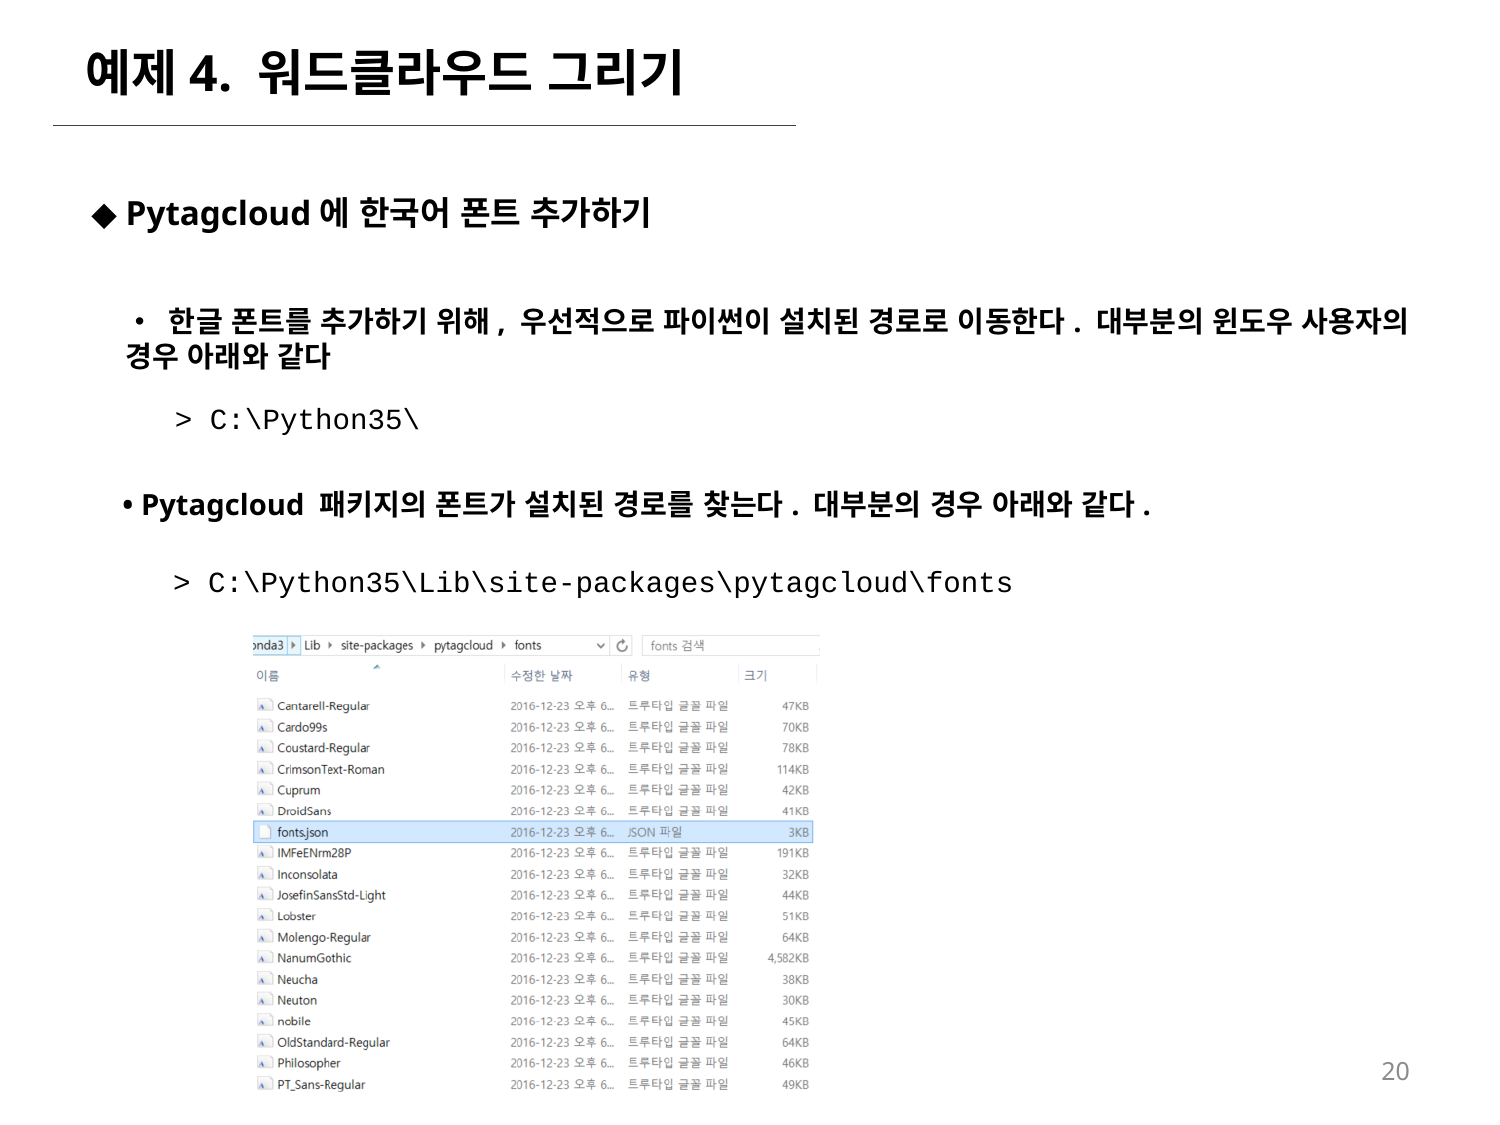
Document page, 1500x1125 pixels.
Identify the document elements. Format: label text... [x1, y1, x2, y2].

text_box > C:\Python35\ [160, 393, 435, 443]
text_box • Pytagcloud 패키지의 폰트가 설치된 경로를 찾는다. 대부분의 경우 아래와 같다. [107, 478, 1500, 529]
text_box • 한글 폰트를 추가하기 위해, 우선적으로 파이썬이 설치된 경로로 이동한다. 대부분의 윈도우 사용자의 경우 아래와 같다 [111, 295, 1482, 381]
slide_number 20 [1074, 1042, 1425, 1103]
text_box > C:\Python35\Lib\site-packages\pytagcloud\fonts [158, 556, 1028, 606]
text_box ◆ Pytagcloud에 한국어 폰트 추가하기 [76, 184, 1447, 240]
text_box 예제4. 워드클라우드 그리기 [71, 33, 701, 109]
picture [253, 634, 820, 1093]
